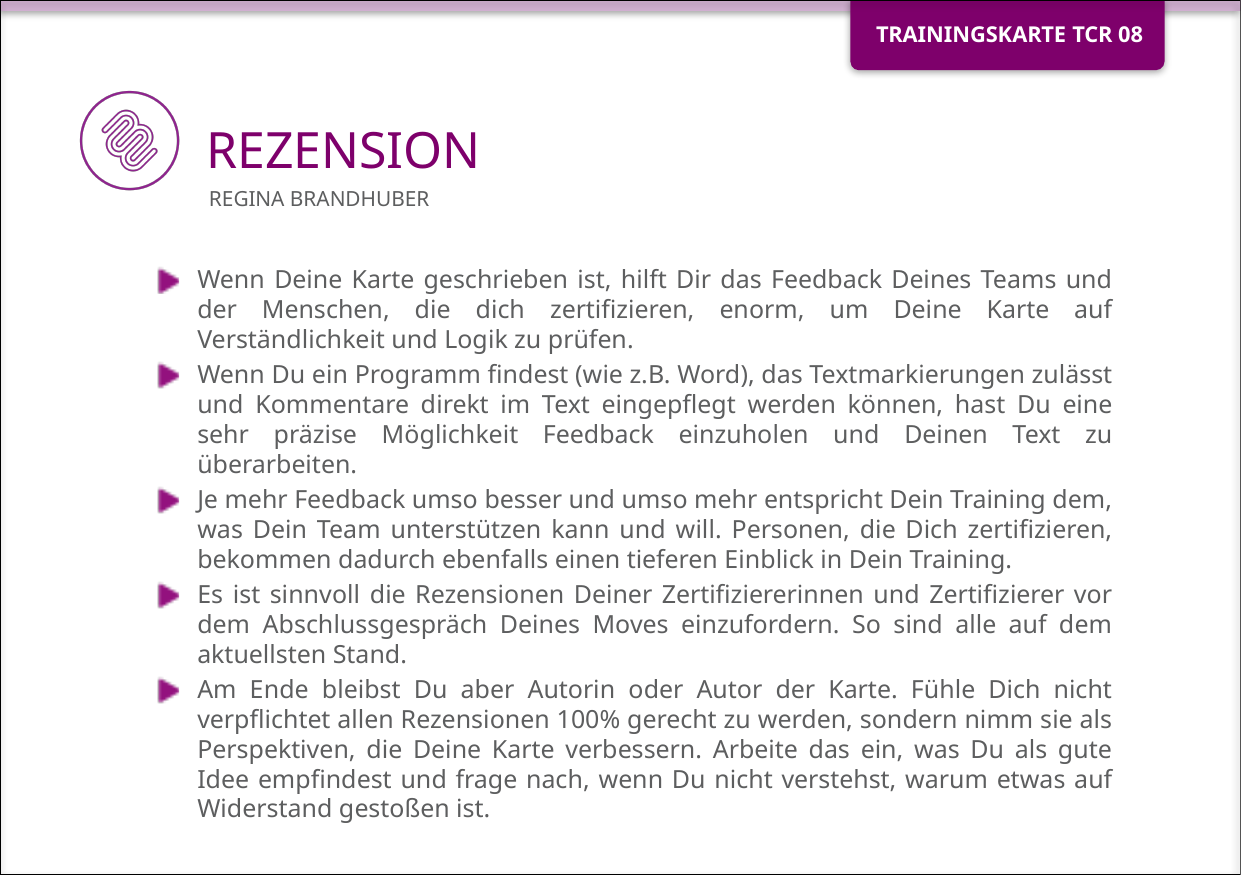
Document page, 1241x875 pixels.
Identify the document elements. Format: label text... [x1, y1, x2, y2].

list Wenn Deine Karte geschrieben ist, hilft Dir das Feedback Deines Teams und der Menschen, die dich zertifizieren, enorm, um Deine Karte auf Verständlichkeit und Logik zu prüfen. Wenn Du ein Programm findest (wie z.B. Word), das Textmarkierungen zulässt und Kommentare direkt im Text eingepflegt werden können, hast Du eine sehr präzise Möglichkeit Feedback einzuholen und Deinen Text zu überarbeiten. Je mehr Feedback umso besser und umso mehr entspricht Dein Training dem, was Dein Team unterstützen kann und will. Personen, die Dich zertifizieren, bekommen dadurch ebenfalls einen tieferen Einblick in Dein Training. Es ist sinnvoll die Rezensionen Deiner Zertifiziererinnen und Zertifizierer vor dem Abschlussgespräch Deines Moves einzufordern. So sind alle auf dem aktuellsten Stand. Am Ende bleibst Du aber Autorin oder Autor der Karte. Fühle Dich nicht verpflichtet allen Rezensionen 100% gerecht zu werden, sondern nimm sie als Perspektiven, die Deine Karte verbessern. Arbeite das ein, was Du als gute Idee empfindest und frage nach, wenn Du nicht verstehst, warum etwas auf Widerstand gestoßen ist. [140, 257, 1128, 772]
title REZENSION [191, 111, 1026, 187]
subtitle Regina Brandhuber [195, 178, 1065, 256]
